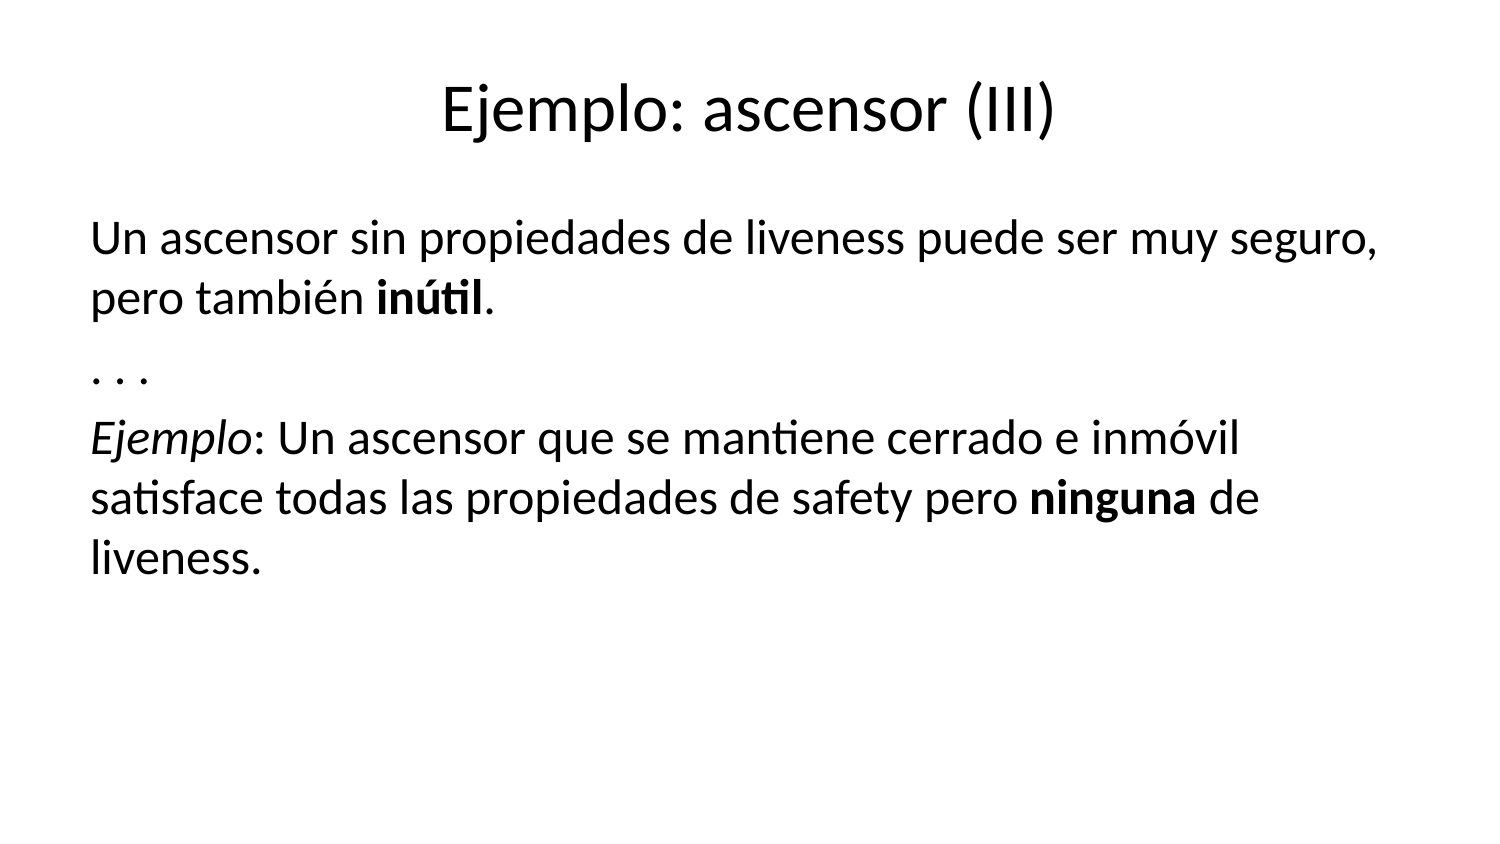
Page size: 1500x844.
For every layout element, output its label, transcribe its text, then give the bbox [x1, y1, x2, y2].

list Un ascensor sin propiedades de liveness puede ser muy seguro, pero también inútil. . . . Ejemplo: Un ascensor que se mantiene cerrado e inmóvil satisface todas las propiedades de safety pero ninguna de liveness. [75, 196, 1425, 754]
title Ejemplo: ascensor (III) [75, 33, 1425, 175]
